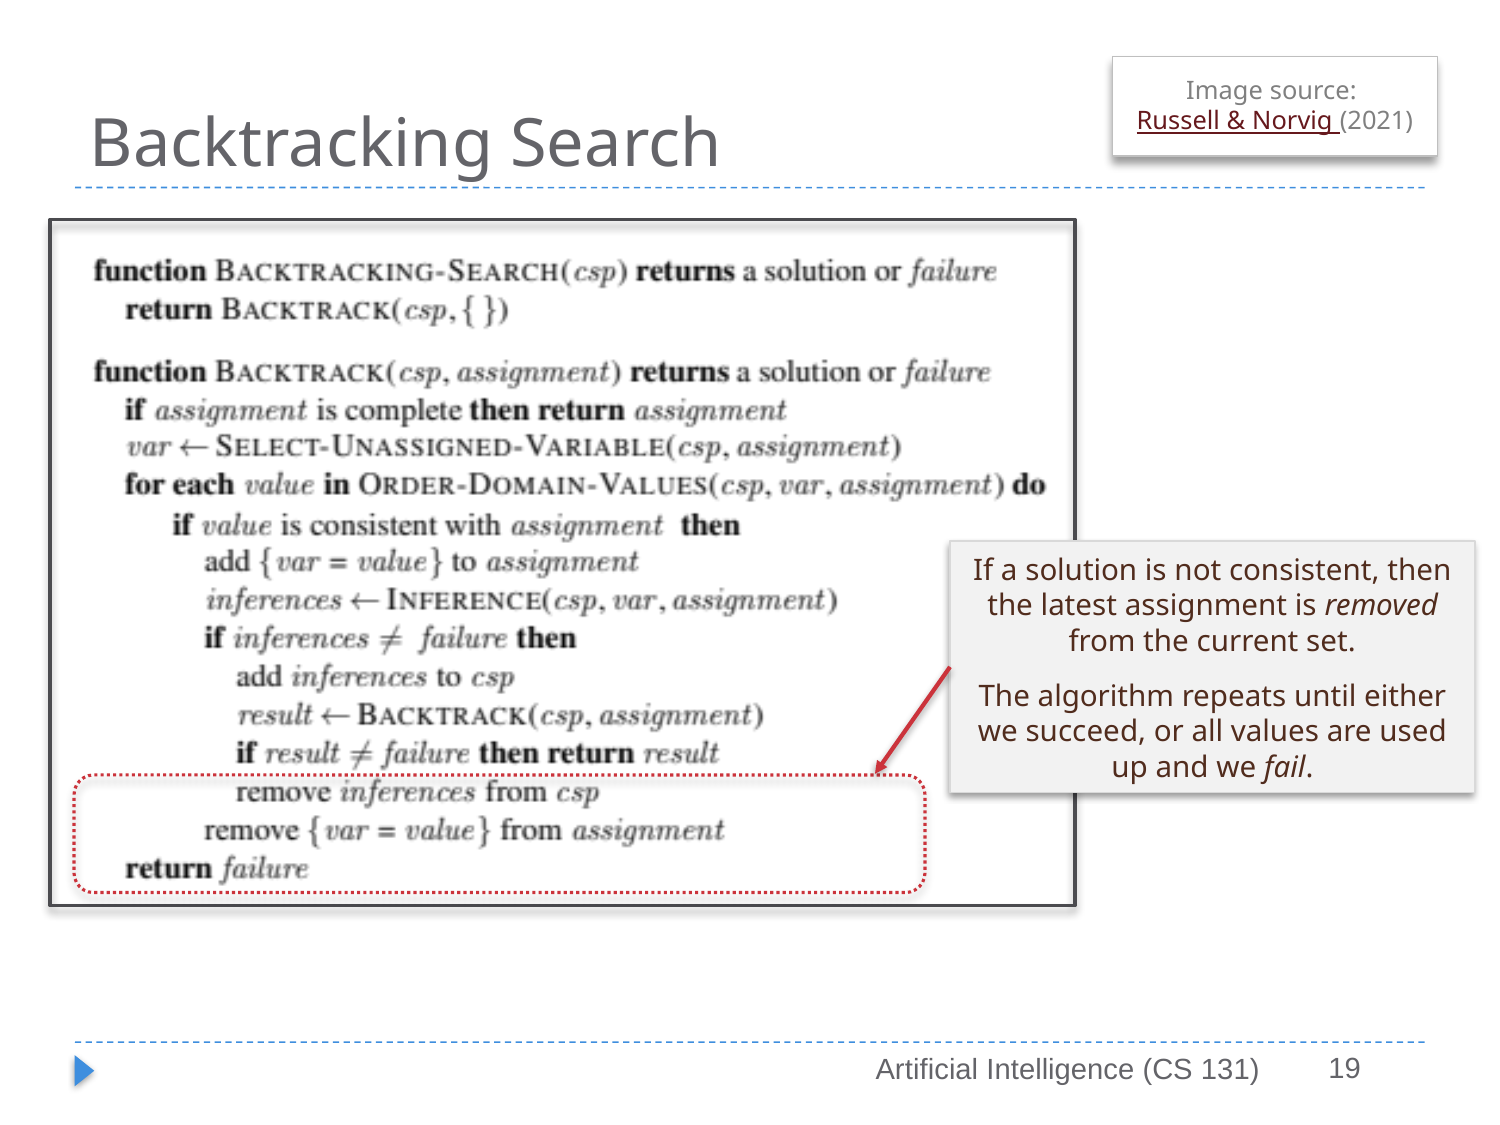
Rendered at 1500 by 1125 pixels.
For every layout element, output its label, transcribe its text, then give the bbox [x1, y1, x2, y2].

title Backtracking Search [75, 24, 1425, 188]
text_box If a solution is not consistent, then the latest assignment is removed from the current set. The algorithm repeats until either we succeed, or all values are used up and we fail. [1081, 540, 1476, 793]
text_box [874, 666, 951, 775]
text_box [49, 219, 1076, 906]
footer Artificial Intelligence (CS 131) [575, 1042, 1212, 1103]
text_box Image source: Russell & Norvig (2021) [1112, 56, 1438, 157]
slide_number 19 [1212, 1042, 1376, 1103]
